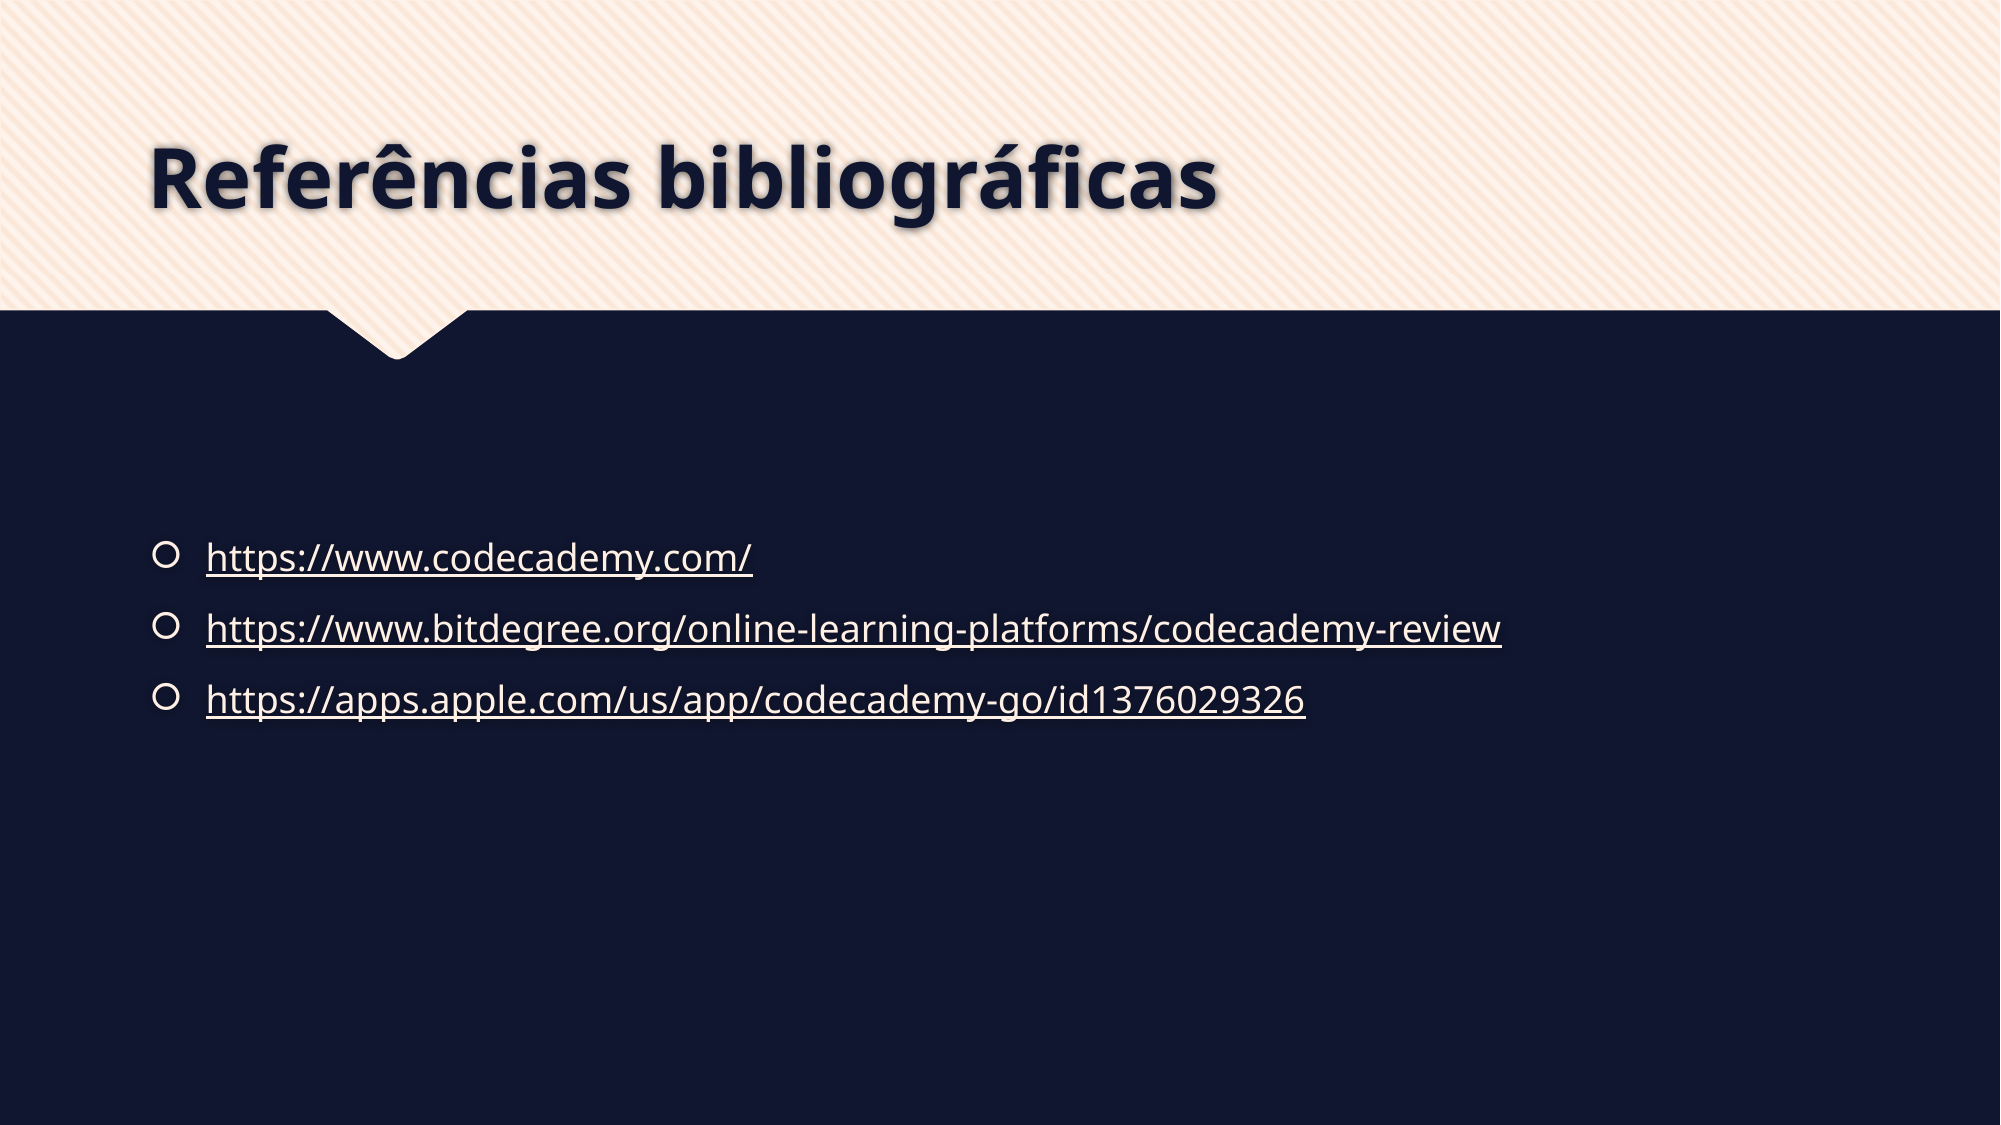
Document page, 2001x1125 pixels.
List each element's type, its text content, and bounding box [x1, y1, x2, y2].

title Referências bibliográficas [132, 73, 1868, 233]
list https://www.codecademy.com/ https://www.bitdegree.org/online-learning-platforms/codecademy-review https://apps.apple.com/us/app/codecademy-go/id1376029326 [134, 364, 1866, 962]
